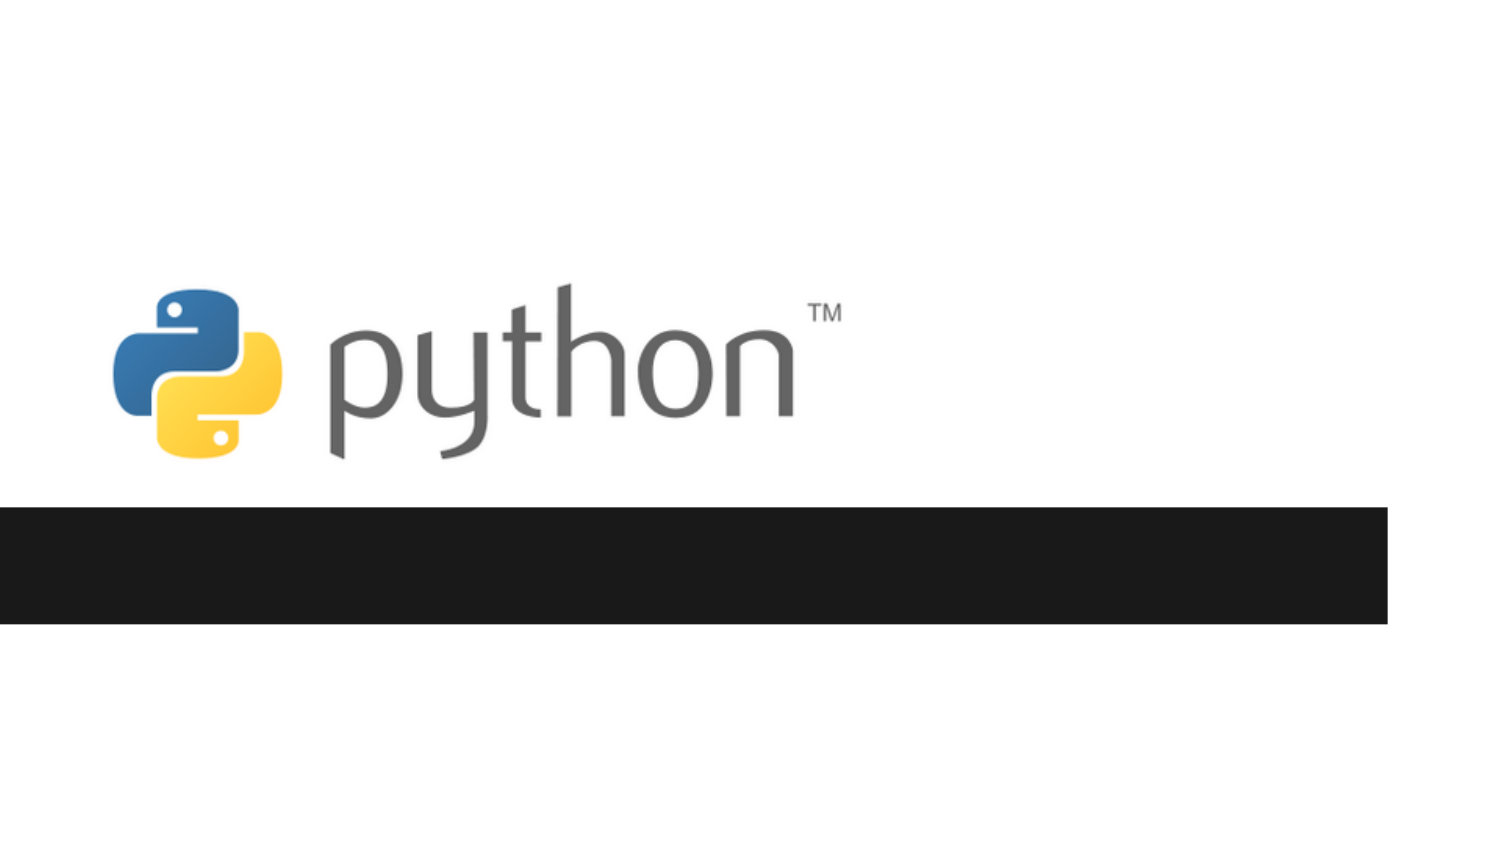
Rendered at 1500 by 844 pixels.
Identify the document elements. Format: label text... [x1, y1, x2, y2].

picture [85, 253, 868, 490]
title Python [112, 213, 1388, 490]
